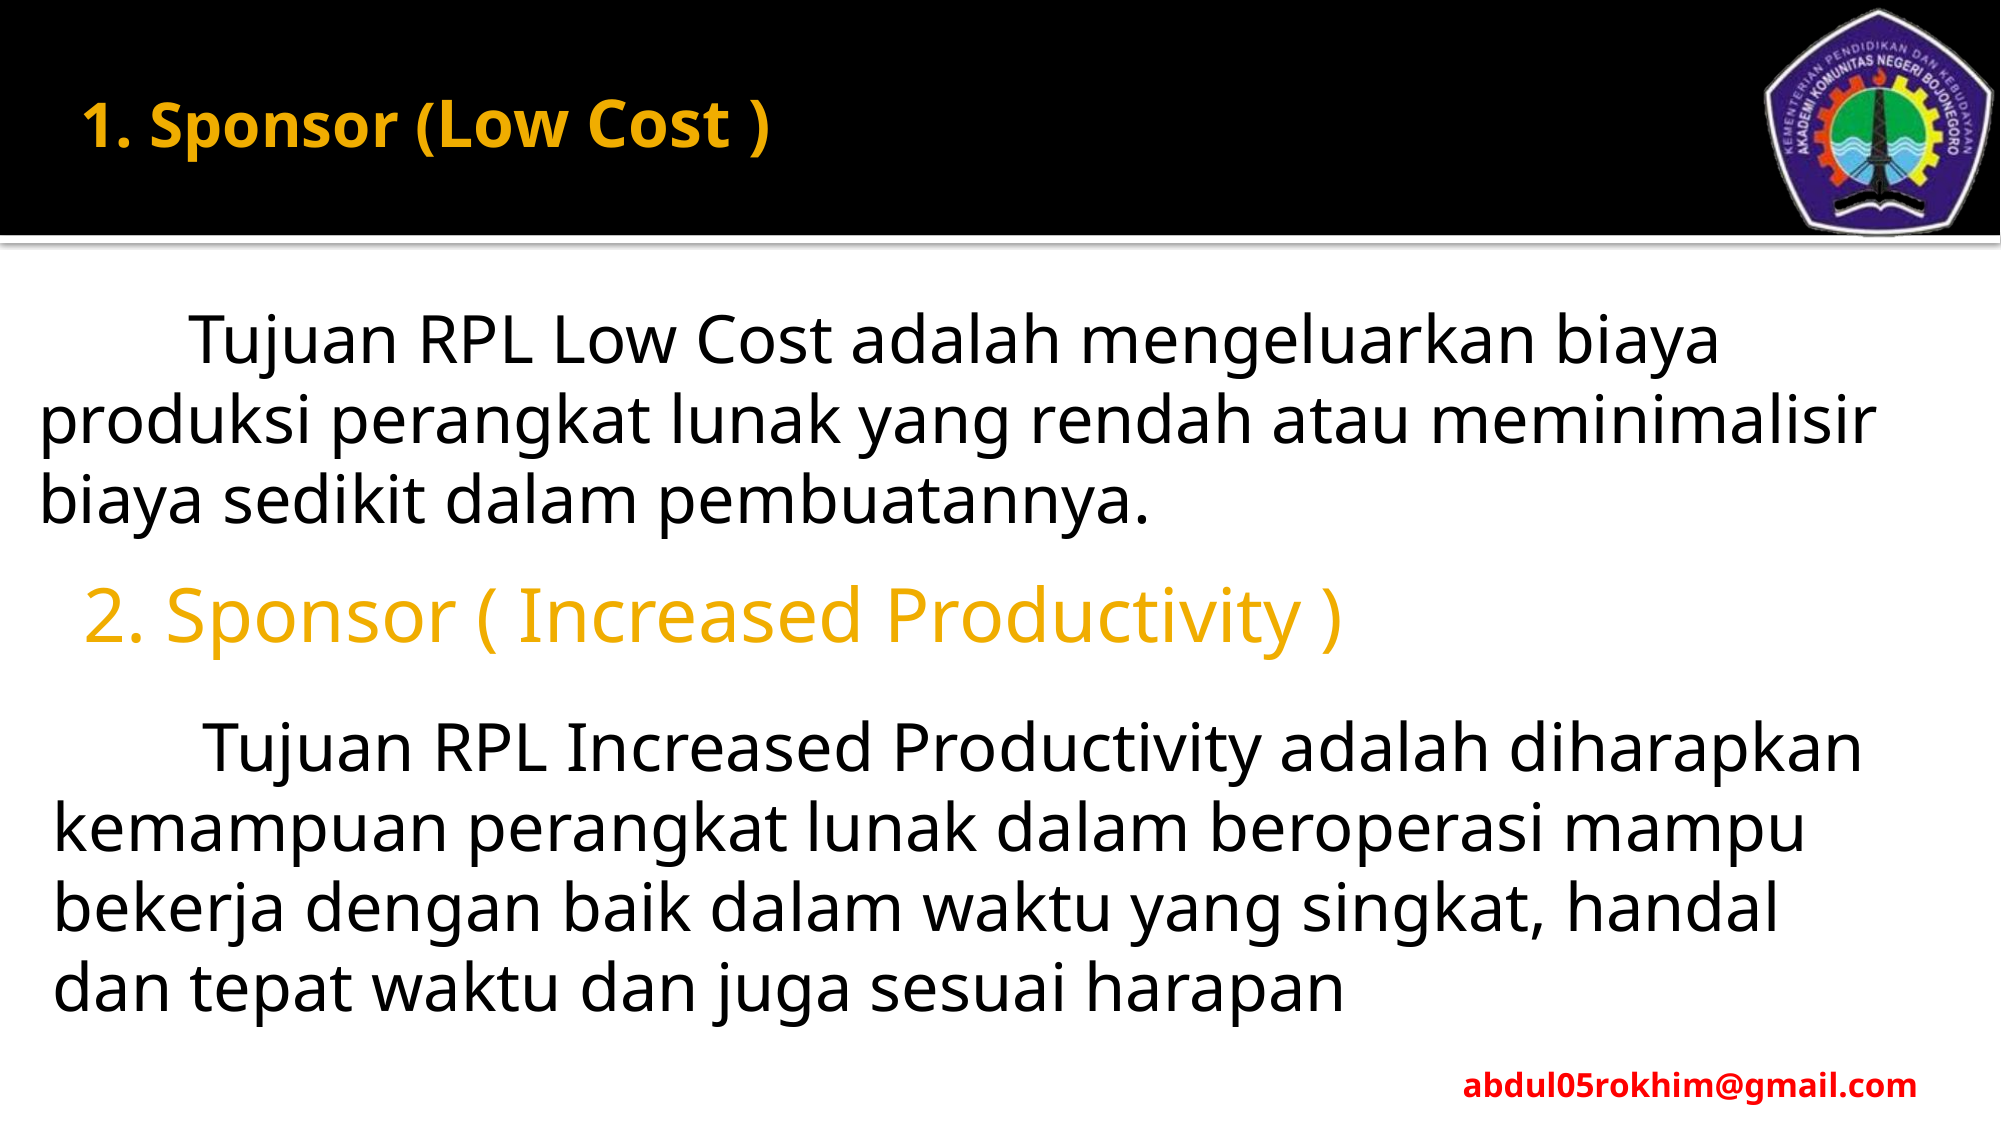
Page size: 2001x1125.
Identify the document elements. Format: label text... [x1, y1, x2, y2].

picture [1758, 0, 2000, 243]
text_box 2. Sponsor ( Increased Productivity ) [68, 559, 1479, 670]
list Tujuan RPL Low Cost adalah mengeluarkan biaya produksi perangkat lunak yang rendah atau meminimalisir biaya sedikit dalam pembuatannya. [29, 282, 1917, 1010]
title 1. Sponsor (Low Cost ) [64, 72, 1533, 243]
text_box Tujuan RPL Increased Productivity adalah diharapkan kemampuan perangkat lunak dalam beroperasi mampu bekerja dengan baik dalam waktu yang singkat, handal dan tepat waktu dan juga sesuai harapan [43, 689, 1901, 1053]
footer abdul05rokhim@gmail.com [1455, 1056, 1983, 1104]
